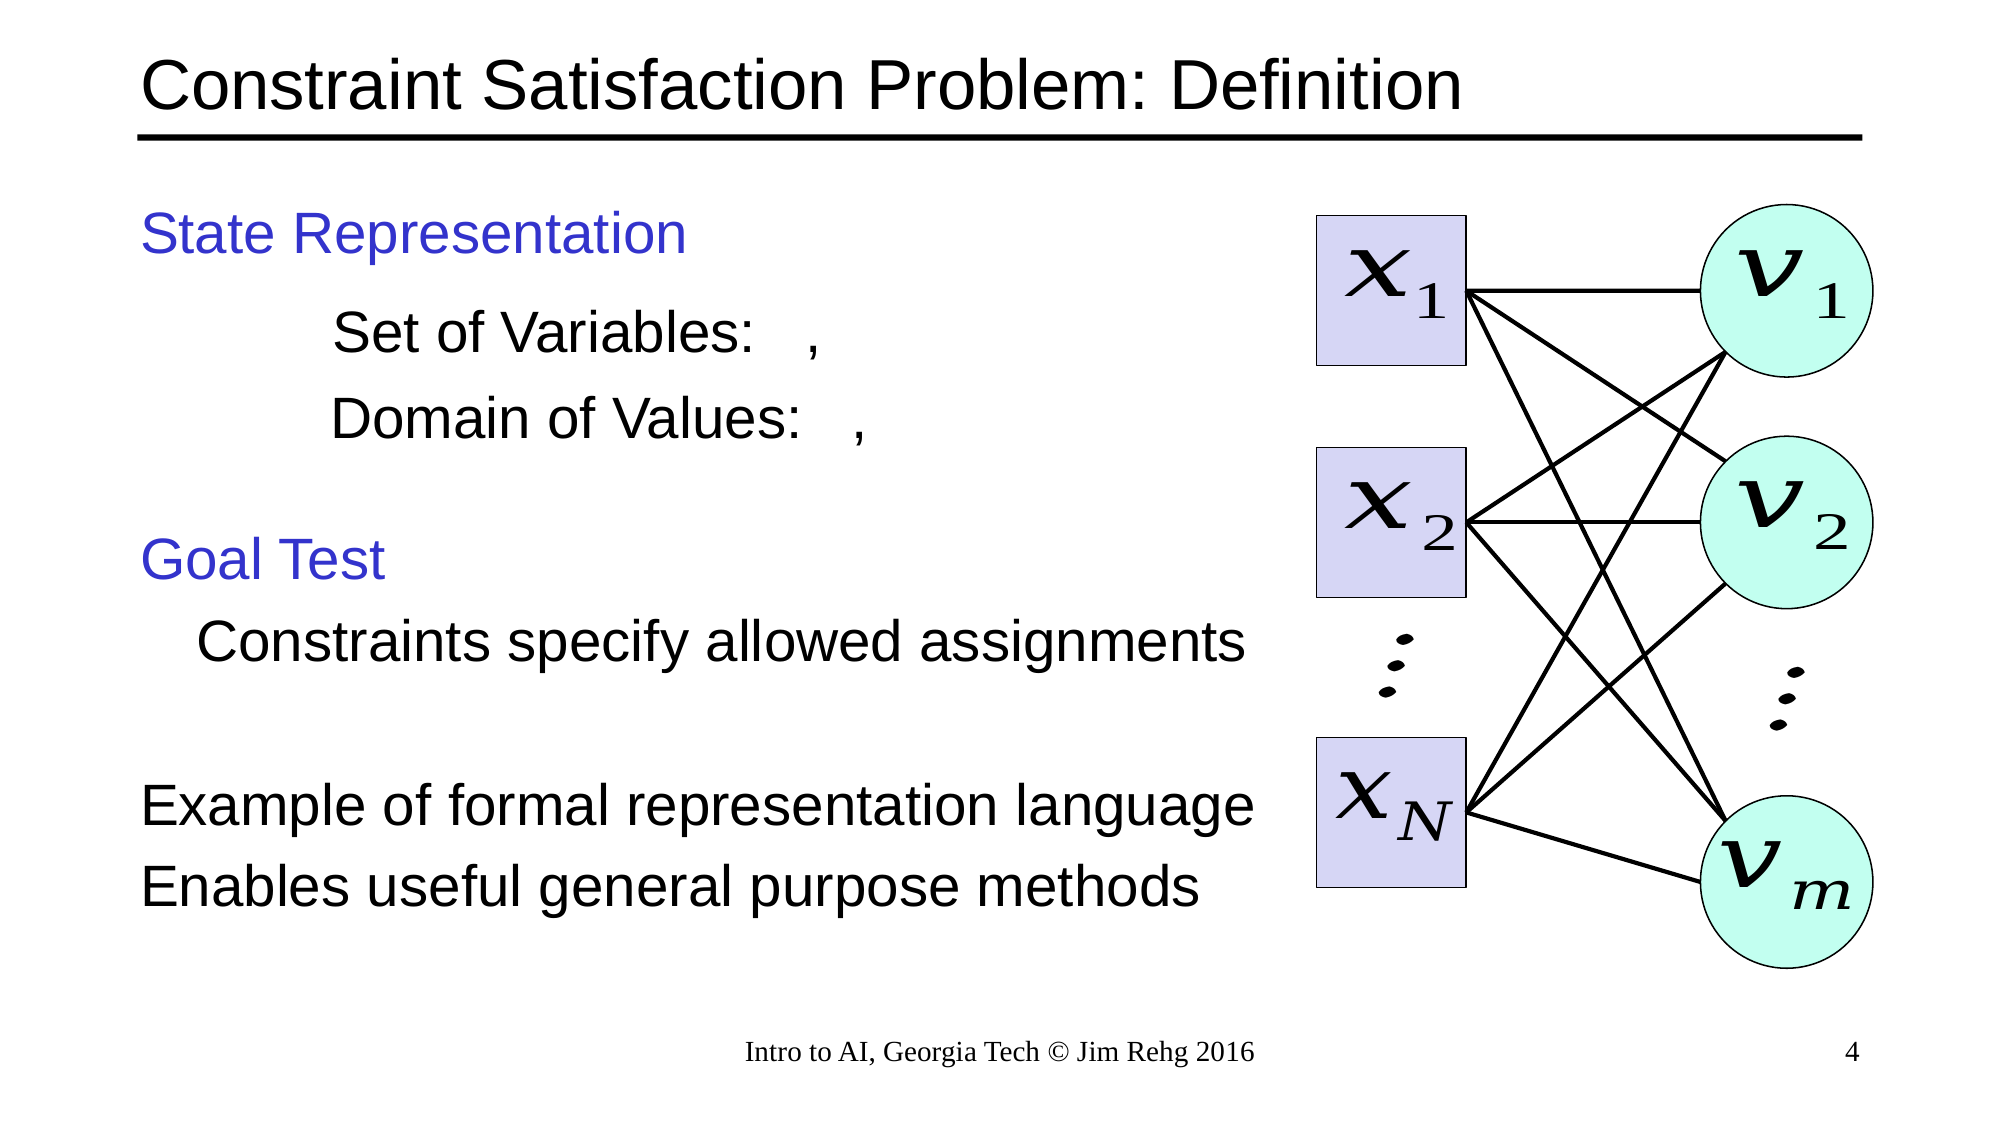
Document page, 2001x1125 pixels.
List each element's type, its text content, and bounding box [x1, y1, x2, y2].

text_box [1316, 447, 1460, 598]
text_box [1466, 831, 1701, 883]
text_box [1316, 215, 1467, 366]
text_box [1466, 522, 1726, 822]
list State Representation Goal Test Constraints specify allowed assignments Example of formal representation language Enables useful general purpose methods [125, 187, 1875, 1025]
footer Intro to AI, Georgia Tech © Jim Rehg 2016 [683, 1024, 1317, 1101]
title Constraint Satisfaction Problem: Definition [125, 12, 1875, 150]
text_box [1316, 737, 1462, 888]
slide_number 4 [1433, 1024, 1876, 1101]
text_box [1732, 435, 1874, 609]
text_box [1700, 795, 1874, 969]
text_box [1700, 204, 1874, 378]
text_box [1466, 290, 1726, 521]
